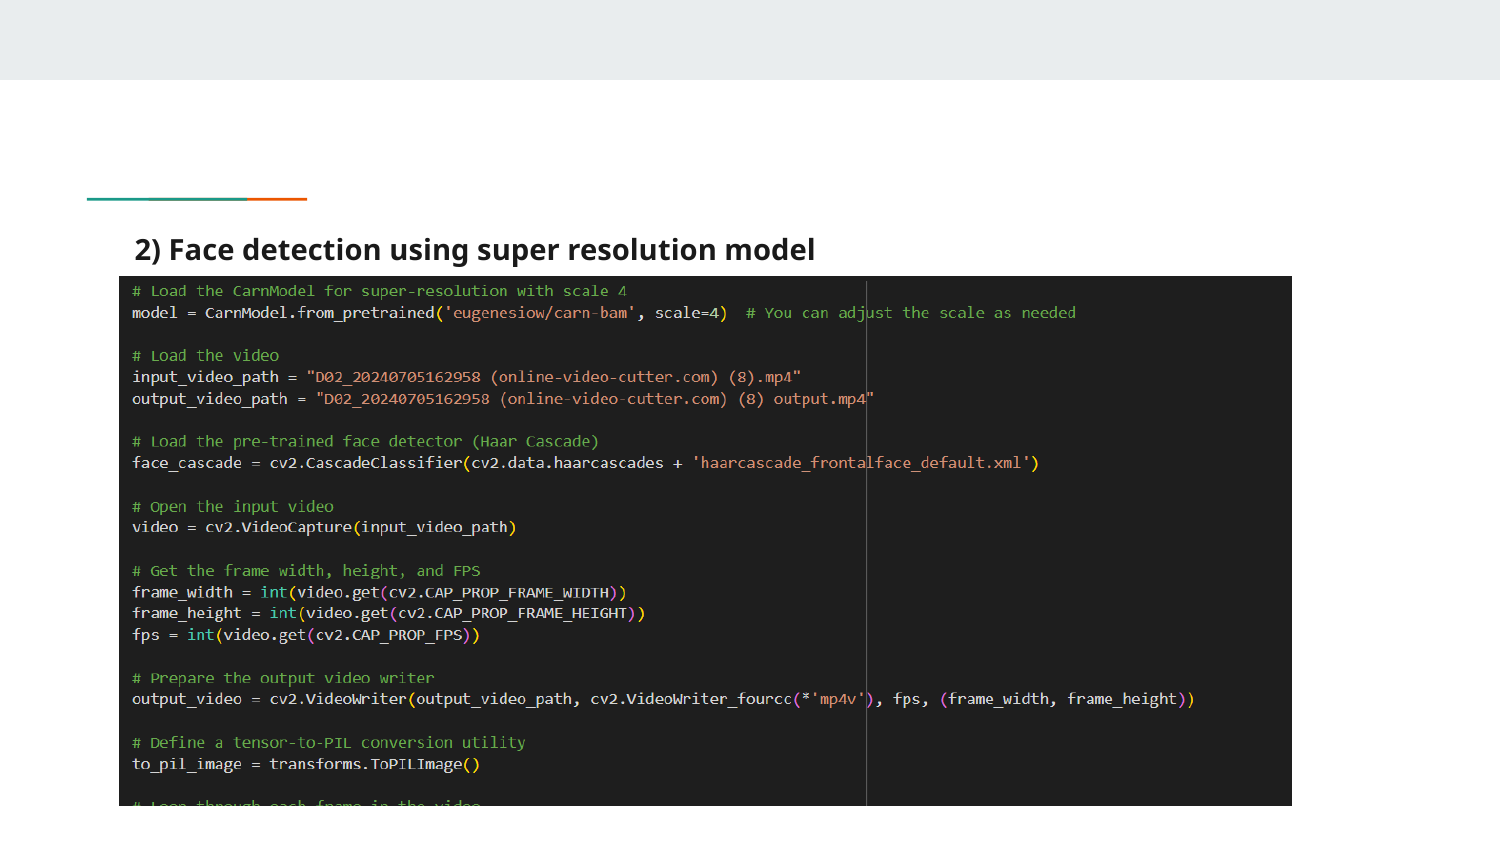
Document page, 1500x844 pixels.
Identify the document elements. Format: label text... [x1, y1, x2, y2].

picture [119, 276, 1292, 807]
title 2) Face detection using super resolution model [119, 216, 1381, 305]
